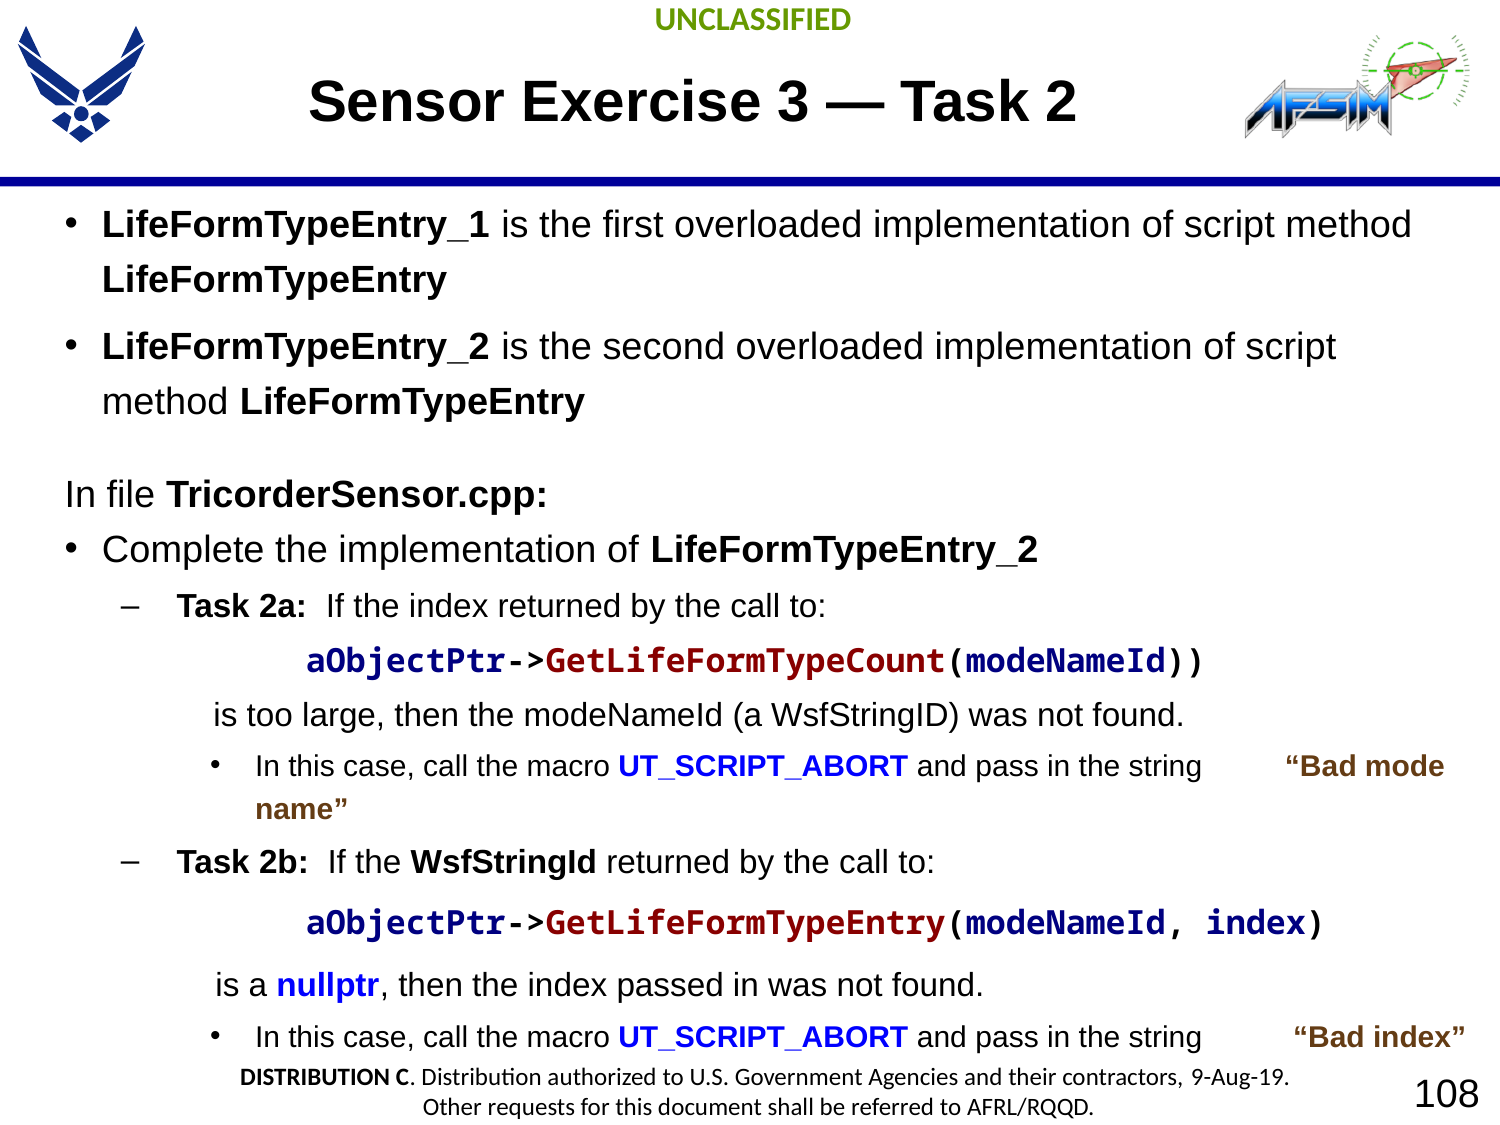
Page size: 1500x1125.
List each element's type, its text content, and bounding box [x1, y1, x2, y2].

picture [1238, 22, 1483, 147]
list LifeFormTypeEntry_1 is the first overloaded implementation of script method LifeFormTypeEntry LifeFormTypeEntry_2 is the second overloaded implementation of script method LifeFormTypeEntry In file TricorderSensor.cpp: Complete the implementation of LifeFormTypeEntry_2 Task 2a: If the index returned by the call to: aObjectPtr->GetLifeFormTypeCount(modeNameId)) is too large, then the modeNameId (a WsfStringID) was not found. In this case, call the macro UT_SCRIPT_ABORT and pass in the string “Bad mode name” Task 2b: If the WsfStringId returned by the call to: aObjectPtr->GetLifeFormTypeEntry(modeNameId, index) is a nullptr, then the index passed in was not found. In this case, call the macro UT_SCRIPT_ABORT and pass in the string “Bad index” [11, 180, 1488, 1100]
title Sensor Exercise 3 — Task 2 [150, 4, 1238, 180]
